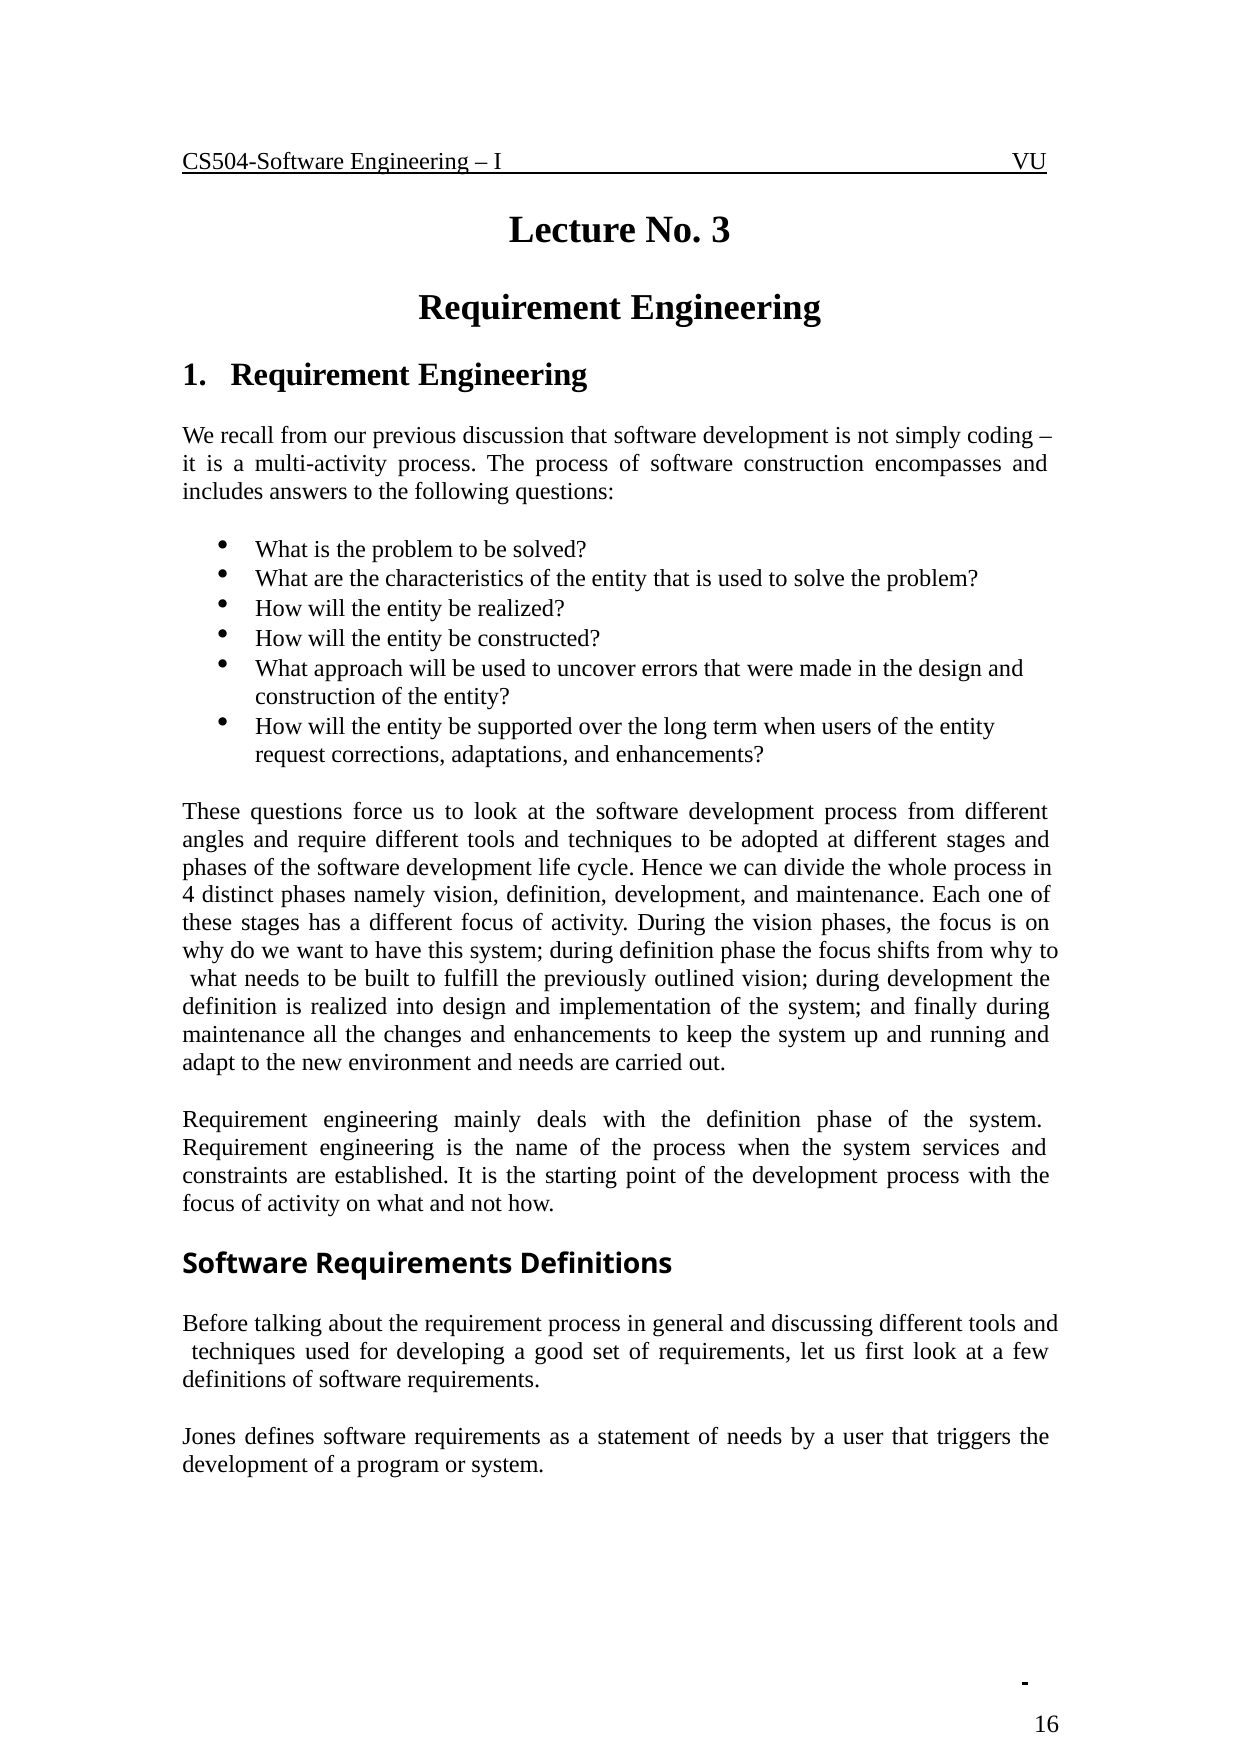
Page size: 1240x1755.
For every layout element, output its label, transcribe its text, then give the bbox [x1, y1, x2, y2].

slide_number 16 © Copyright Virtual University of Pakistan [1019, 1651, 1065, 1755]
text_box CS504-Software Engineering – I [180, 145, 504, 175]
text_box Lecture No. 3 Requirement Engineering Requirement Engineering We recall from our previous discussion that software development is not simply coding – it is a multi-activity process. The process of software construction encompasses and includes answers to the following questions: What is the problem to be solved? What are the characteristics of the entity that is used to solve the problem? How will the entity be realized? How will the entity be constructed? What approach will be used to uncover errors that were made in the design and construction of the entity? How will the entity be supported over the long term when users of the entity request corrections, adaptations, and enhancements? These questions force us to look at the software development process from different angles and require different tools and techniques to be adopted at different stages and phases of the software development life cycle. Hence we can divide the whole process in 4 distinct phases namely vision, definition, development, and maintenance. Each one of these stages has a different focus of activity. During the vision phases, the focus is on why do we want to have this system; during definition phase the focus shifts from why to what needs to be built to fulfill the previously outlined vision; during development the definition is realized into design and implementation of the system; and finally during maintenance all the changes and enhancements to keep the system up and running and adapt to the new environment and needs are carried out. Requirement engineering mainly deals with the definition phase of the system. Requirement engineering is the name of the process when the system services and constraints are established. It is the starting point of the development process with the focus of activity on what and not how. Software Requirements Definitions Before talking about the requirement process in general and discussing different tools and techniques used for developing a good set of requirements, let us first look at a few definitions of software requirements. Jones defines software requirements as a statement of needs by a user that triggers the development of a program or system. [180, 204, 1060, 1478]
text_box VU [1009, 145, 1050, 175]
